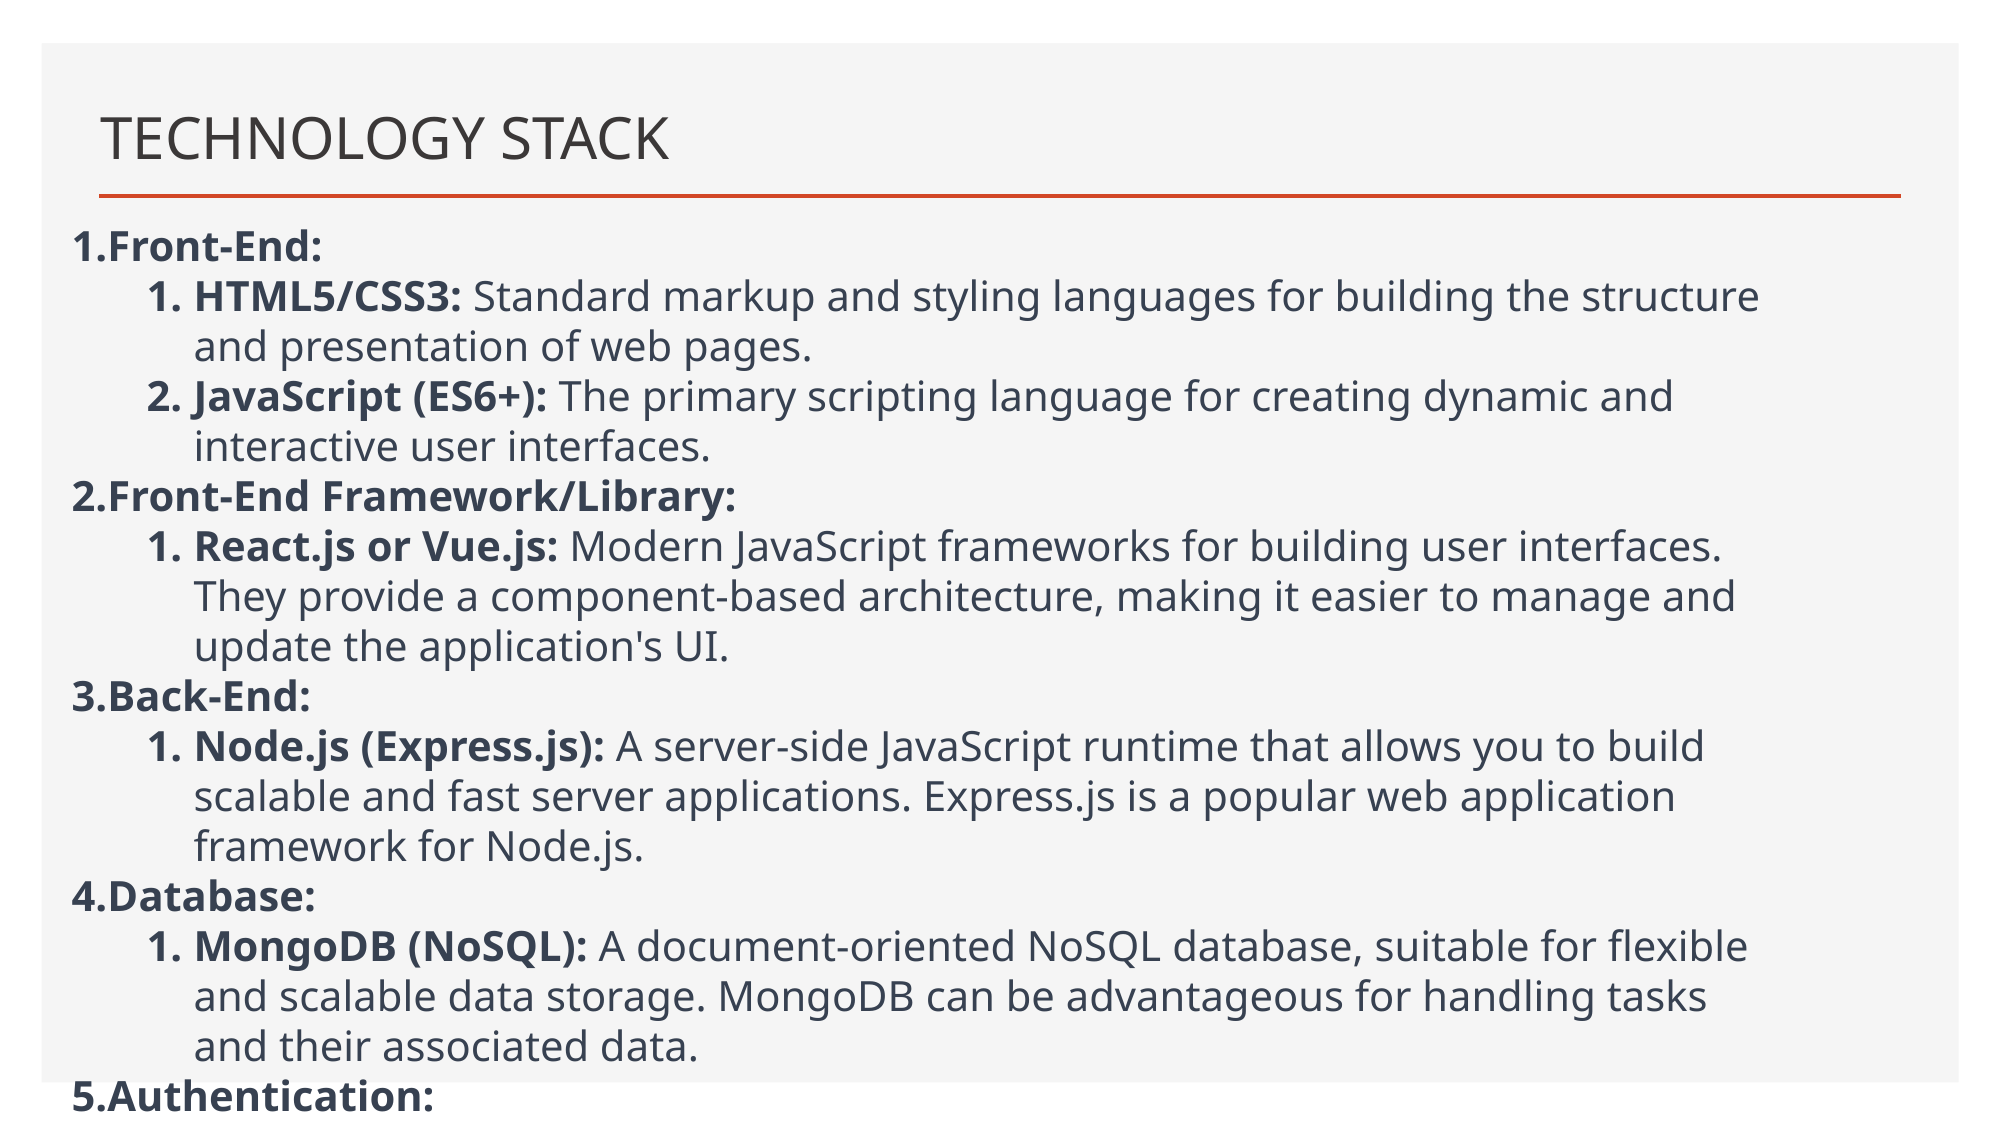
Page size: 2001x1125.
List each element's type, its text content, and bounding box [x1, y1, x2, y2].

text_box Front-End: HTML5/CSS3: Standard markup and styling languages for building the structure and presentation of web pages. JavaScript (ES6+): The primary scripting language for creating dynamic and interactive user interfaces. Front-End Framework/Library: React.js or Vue.js: Modern JavaScript frameworks for building user interfaces. They provide a component-based architecture, making it easier to manage and update the application's UI. Back-End: Node.js (Express.js): A server-side JavaScript runtime that allows you to build scalable and fast server applications. Express.js is a popular web application framework for Node.js. Database: MongoDB (NoSQL): A document-oriented NoSQL database, suitable for flexible and scalable data storage. MongoDB can be advantageous for handling tasks and their associated data. Authentication: JSON Web Tokens (JWT): A standard for creating secure access tokens. It can be used for user authentication and authorization. [56, 212, 1805, 1125]
title TECHNOLOGY STACK [85, 73, 1214, 179]
